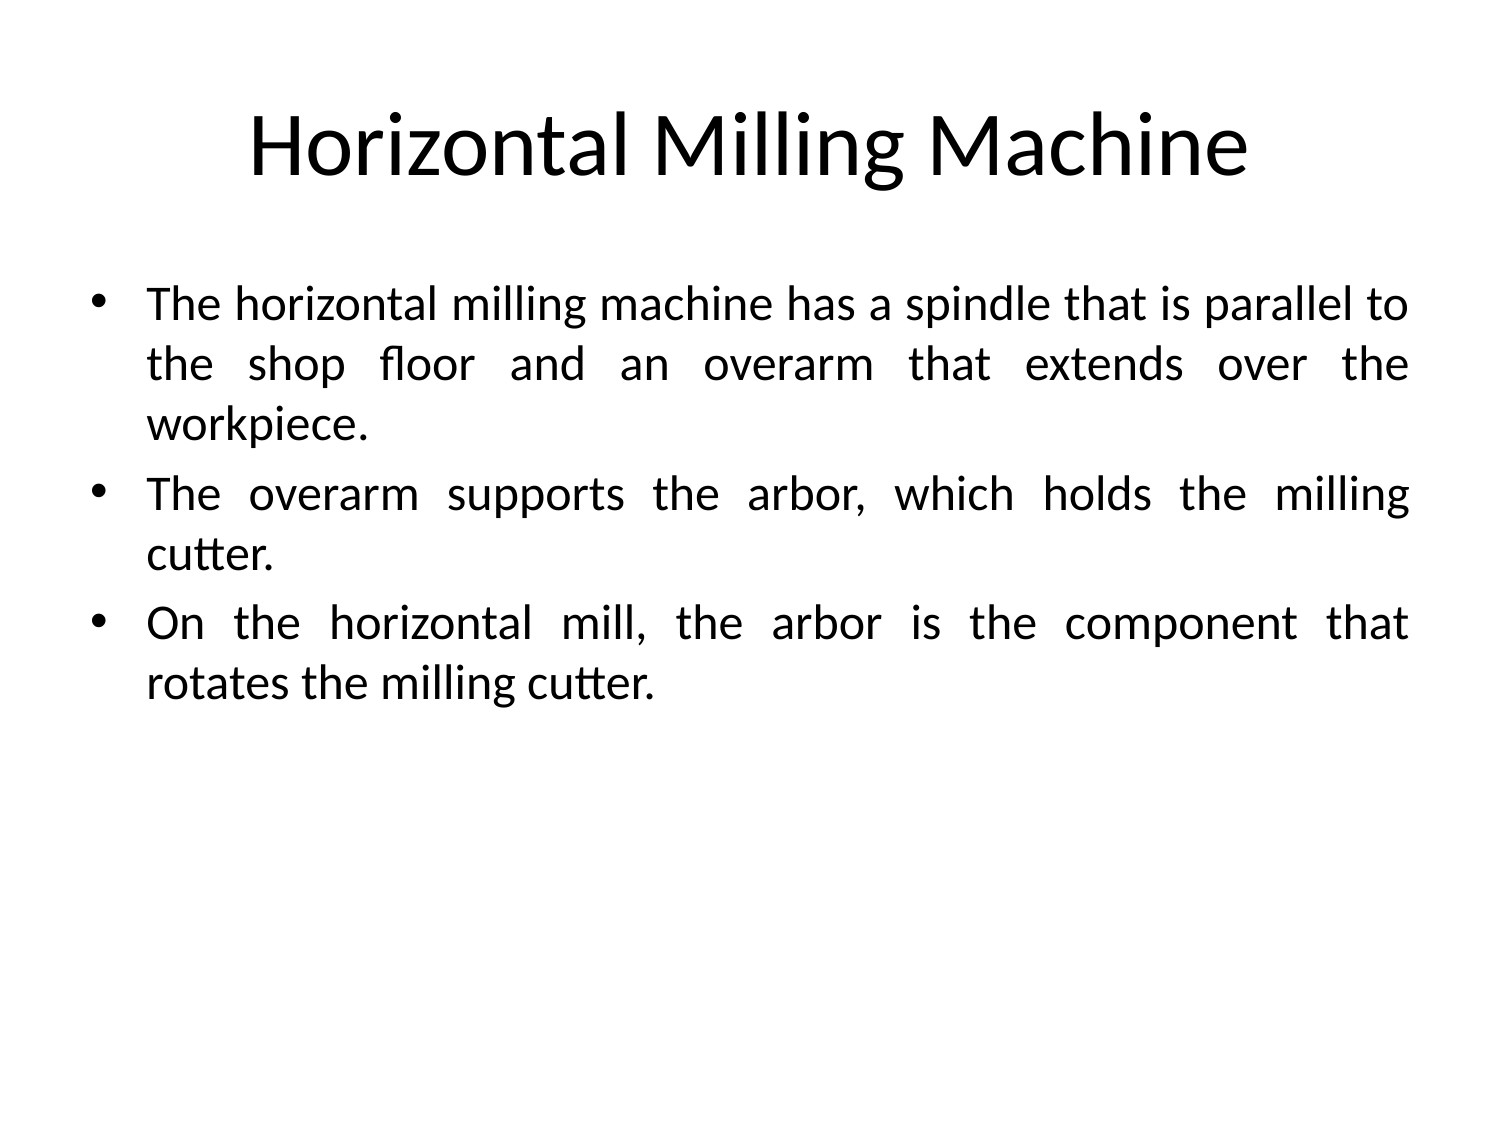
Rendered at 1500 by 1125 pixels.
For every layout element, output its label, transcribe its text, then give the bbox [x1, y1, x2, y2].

title Horizontal Milling Machine [75, 45, 1425, 233]
list The horizontal milling machine has a spindle that is parallel to the shop floor and an overarm that extends over the workpiece. The overarm supports the arbor, which holds the milling cutter. On the horizontal mill, the arbor is the component that rotates the milling cutter. [75, 262, 1425, 1005]
